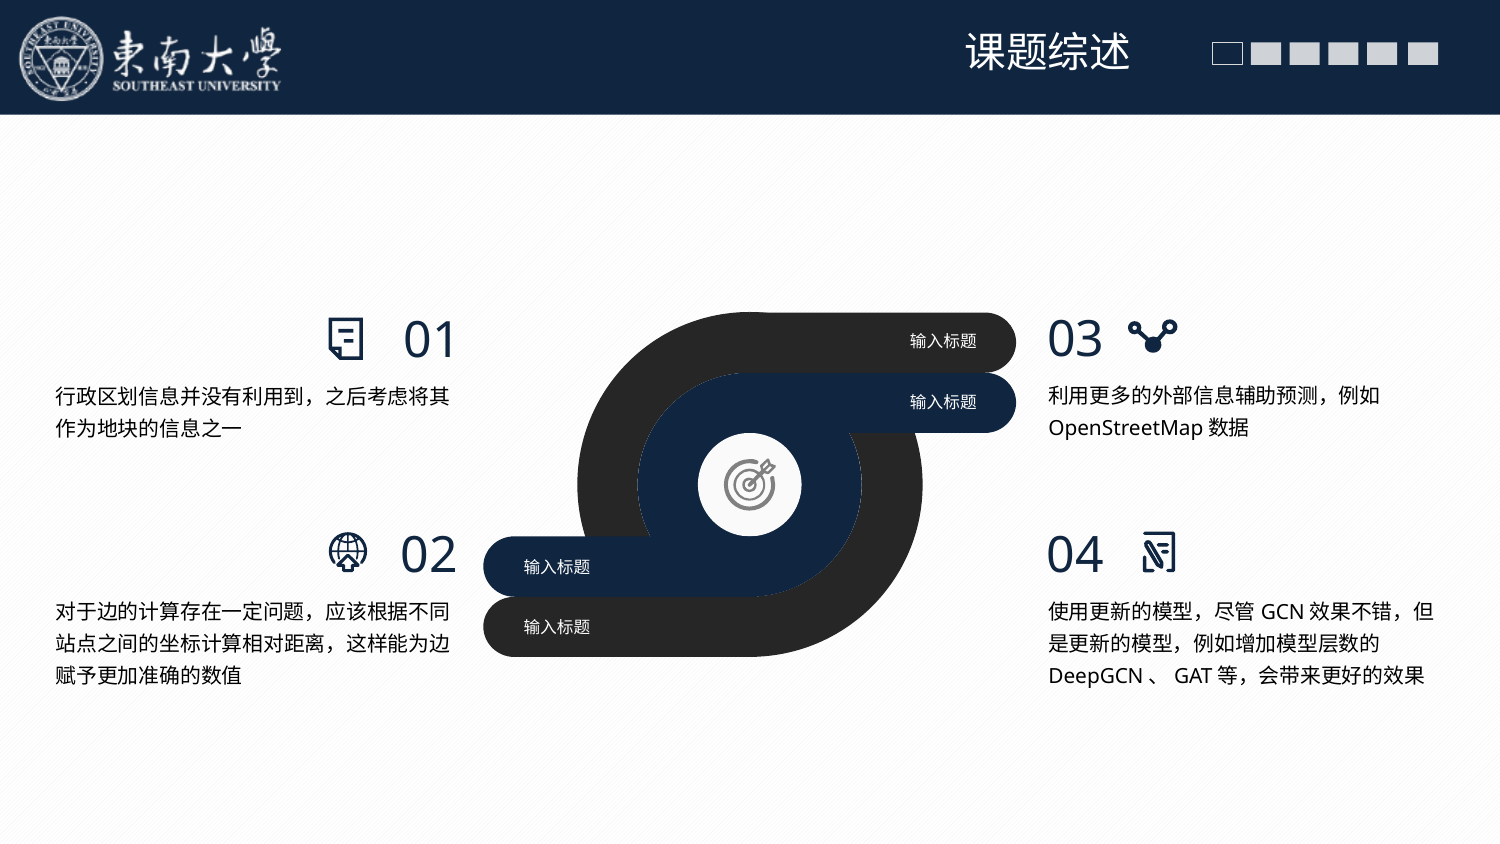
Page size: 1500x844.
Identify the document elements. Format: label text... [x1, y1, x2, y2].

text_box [1142, 531, 1176, 573]
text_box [328, 317, 364, 360]
text_box 04 [1031, 514, 1119, 590]
picture [17, 13, 289, 106]
text_box 03 [1032, 298, 1119, 374]
text_box 行政区划信息并没有利用到，之后考虑将其作为地块的信息之一 [41, 368, 467, 449]
text_box 对于边的计算存在一定问题，应该根据不同站点之间的坐标计算相对距离，这样能为边赋予更加准确的数值 [41, 583, 467, 696]
text_box [1128, 319, 1178, 353]
list 课题综述 [532, 18, 1147, 94]
text_box 01 [388, 300, 476, 375]
text_box [328, 532, 368, 573]
text_box 02 [385, 514, 473, 590]
text_box 利用更多的外部信息辅助预测，例如OpenStreetMap数据 [1033, 367, 1459, 448]
text_box 使用更新的模型，尽管GCN效果不错，但是更新的模型，例如增加模型层数的DeepGCN、GAT等，会带来更好的效果 [1033, 583, 1459, 696]
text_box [482, 311, 1017, 658]
